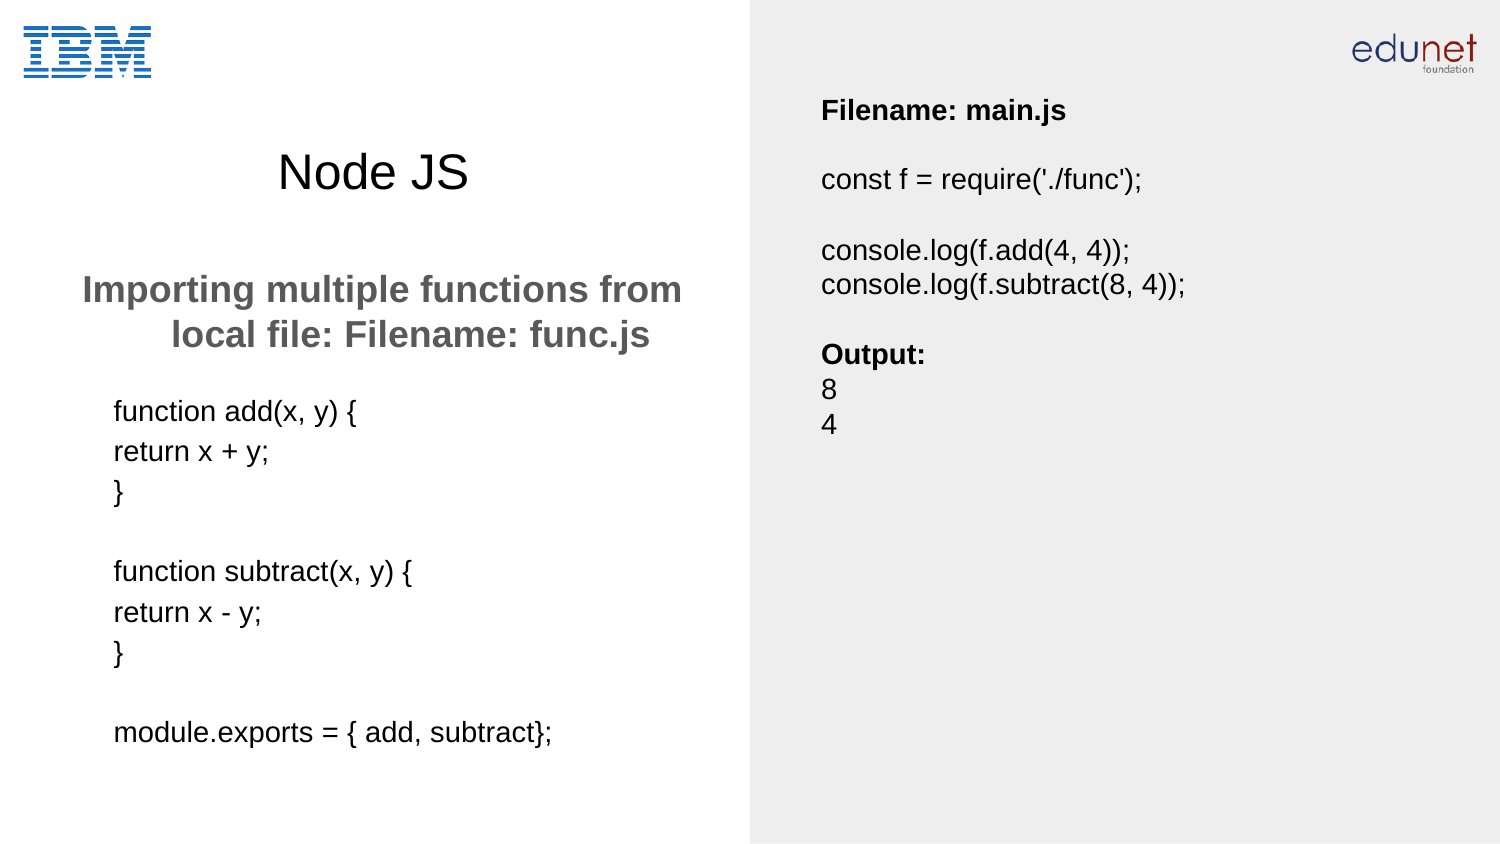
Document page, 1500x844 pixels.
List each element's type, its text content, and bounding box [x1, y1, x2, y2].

subtitle Importing multiple functions from local file: Filename: func.js [41, 257, 706, 363]
text_box Filename: main.js const f = require('./func'); console.log(f.add(4, 4)); console.log(f.subtract(8, 4)); Output: 8 4 [806, 83, 1202, 448]
title Node JS [41, 117, 706, 223]
picture [1350, 26, 1480, 78]
list function add(x, y) { return x + y; } function subtract(x, y) { return x - y; } module.exports = { add, subtract}; [75, 423, 706, 712]
picture [0, 0, 559, 78]
